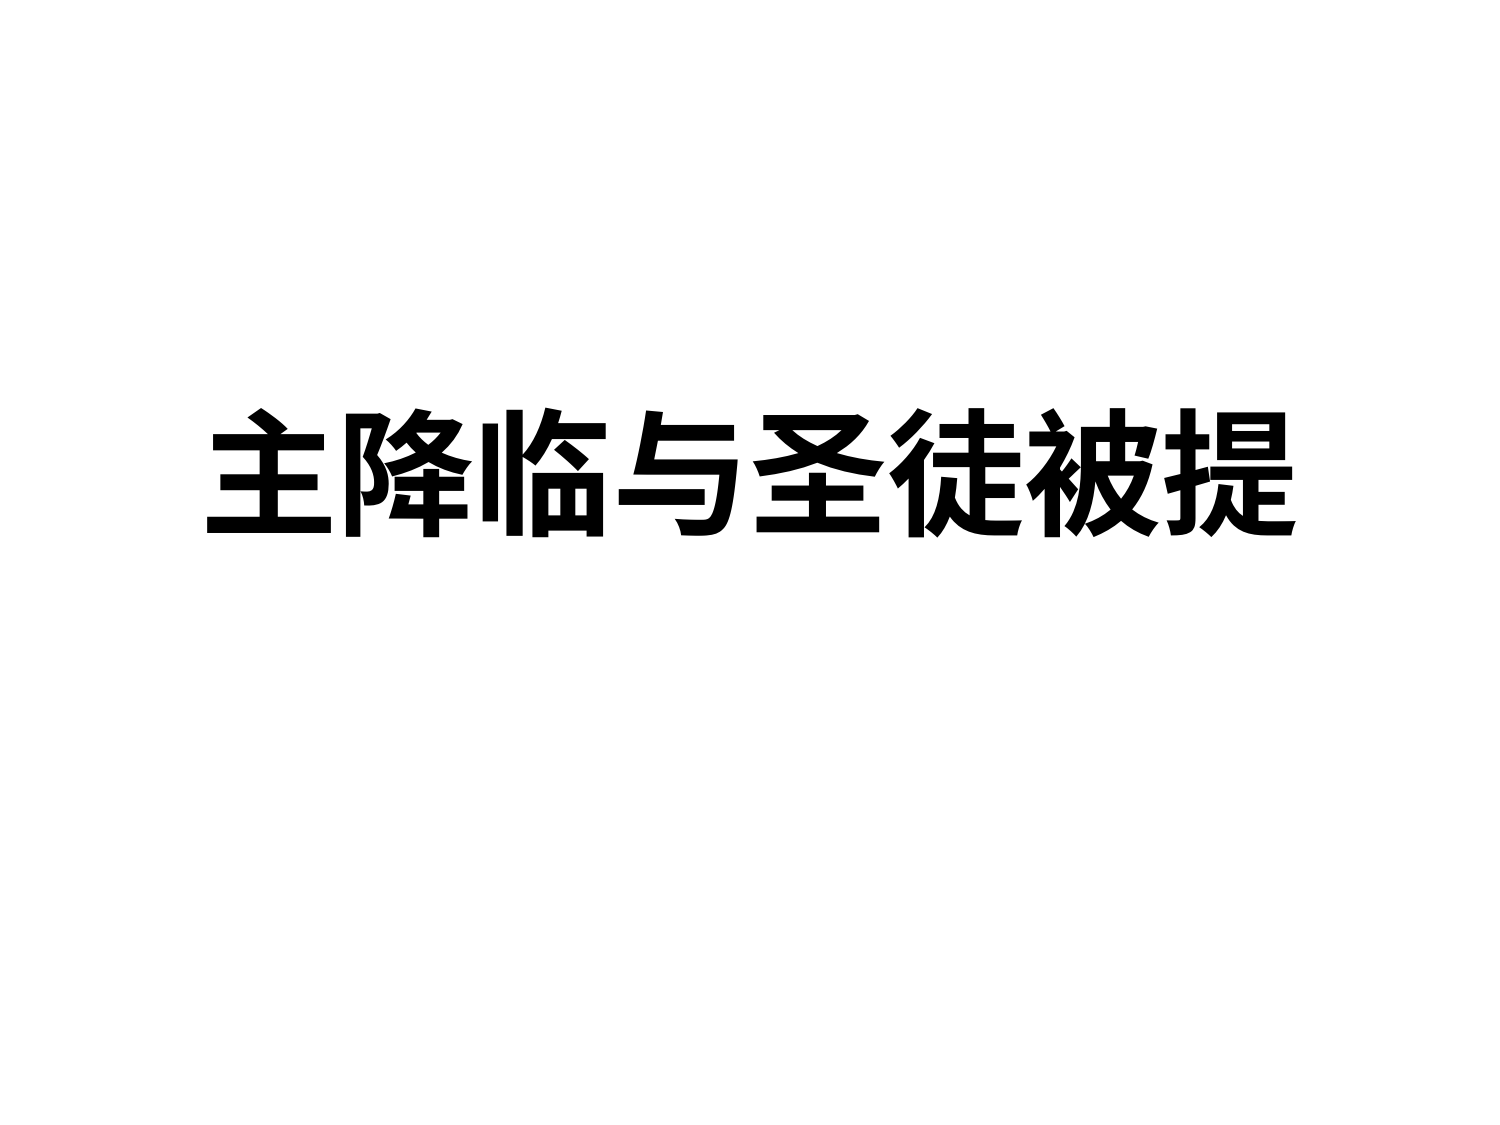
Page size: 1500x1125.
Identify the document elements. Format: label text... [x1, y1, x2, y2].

title 主降临与圣徒被提 [112, 349, 1388, 591]
